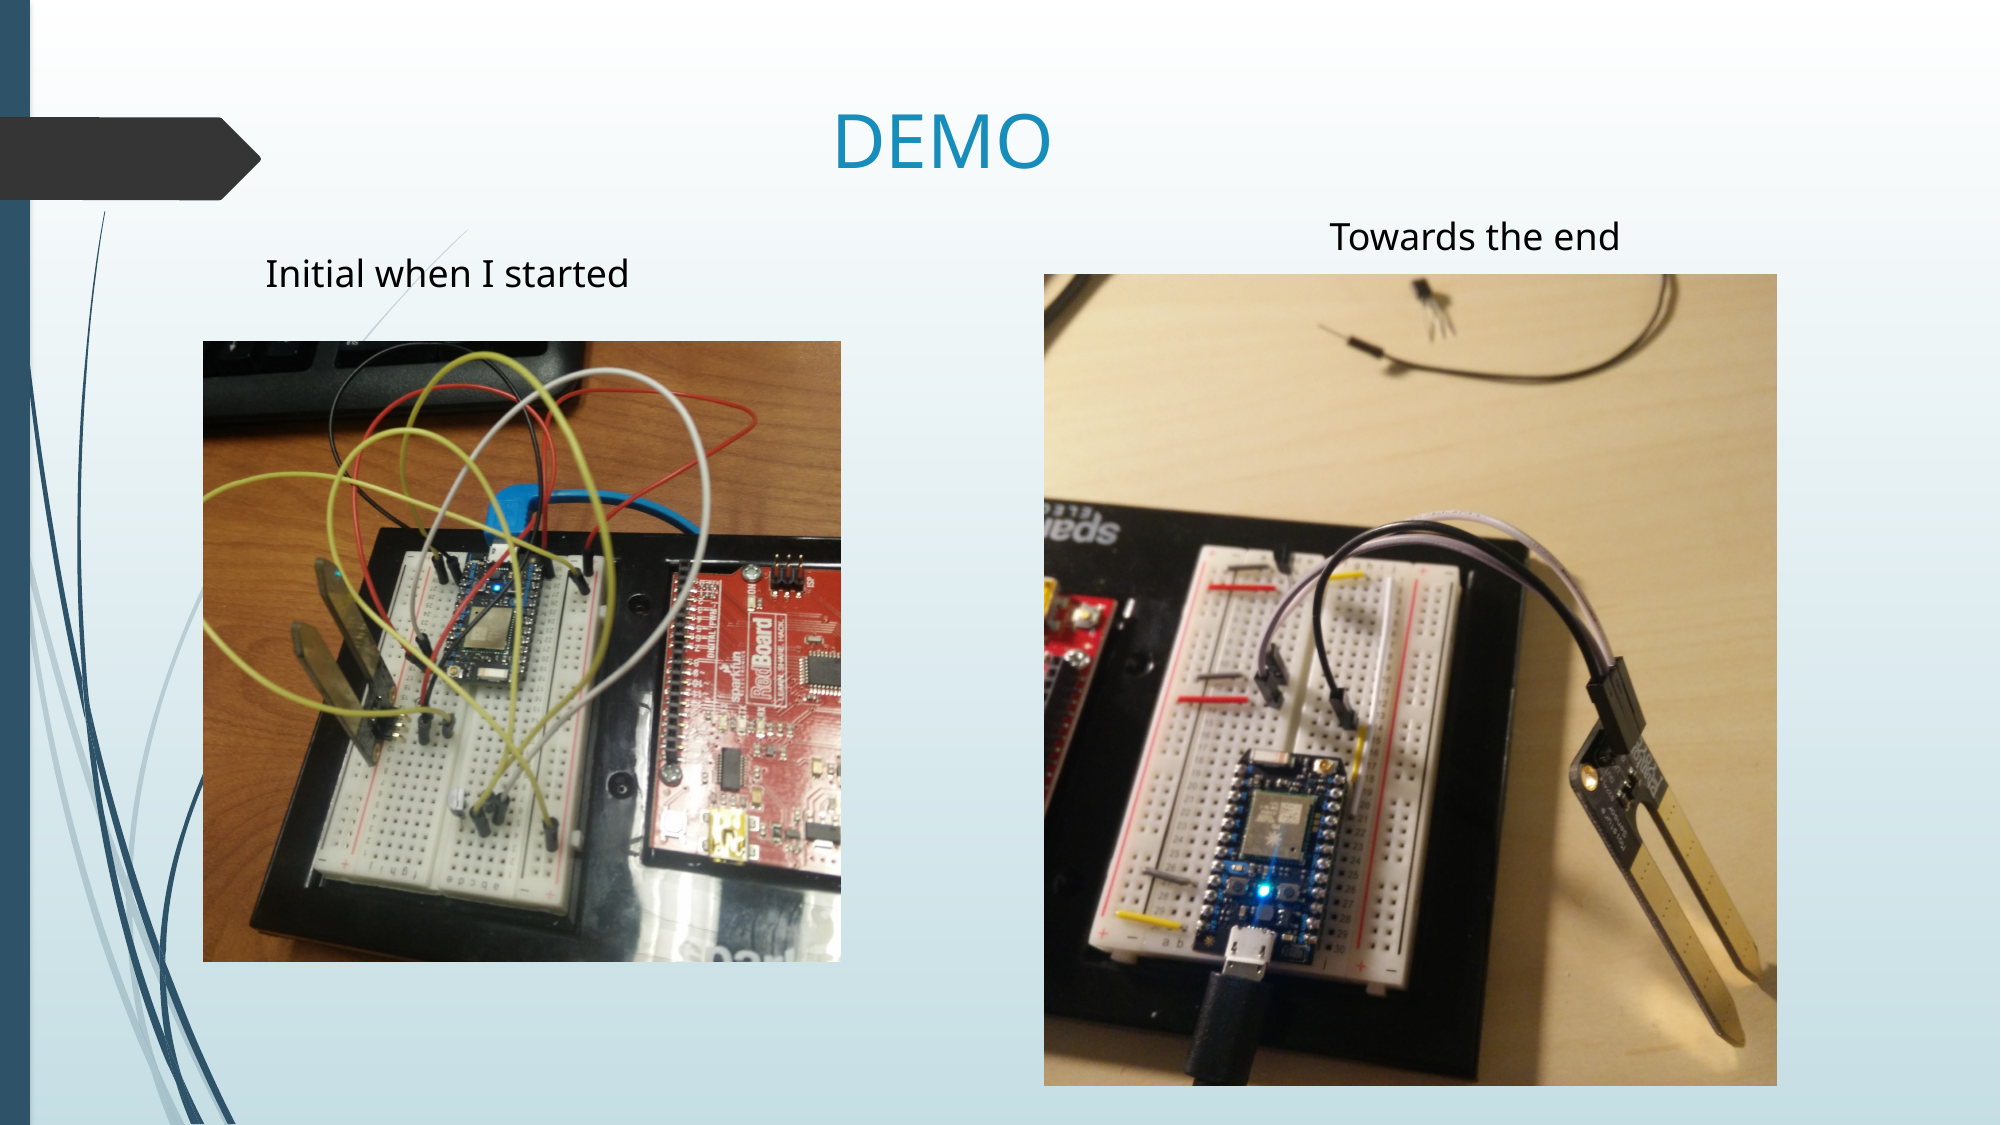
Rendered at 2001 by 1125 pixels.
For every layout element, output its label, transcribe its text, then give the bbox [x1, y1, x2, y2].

text_box Initial when I started [250, 242, 713, 340]
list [202, 341, 842, 962]
picture [1044, 274, 1777, 1087]
title DEMO [211, 85, 1674, 296]
text_box Towards the end [1314, 205, 1637, 266]
